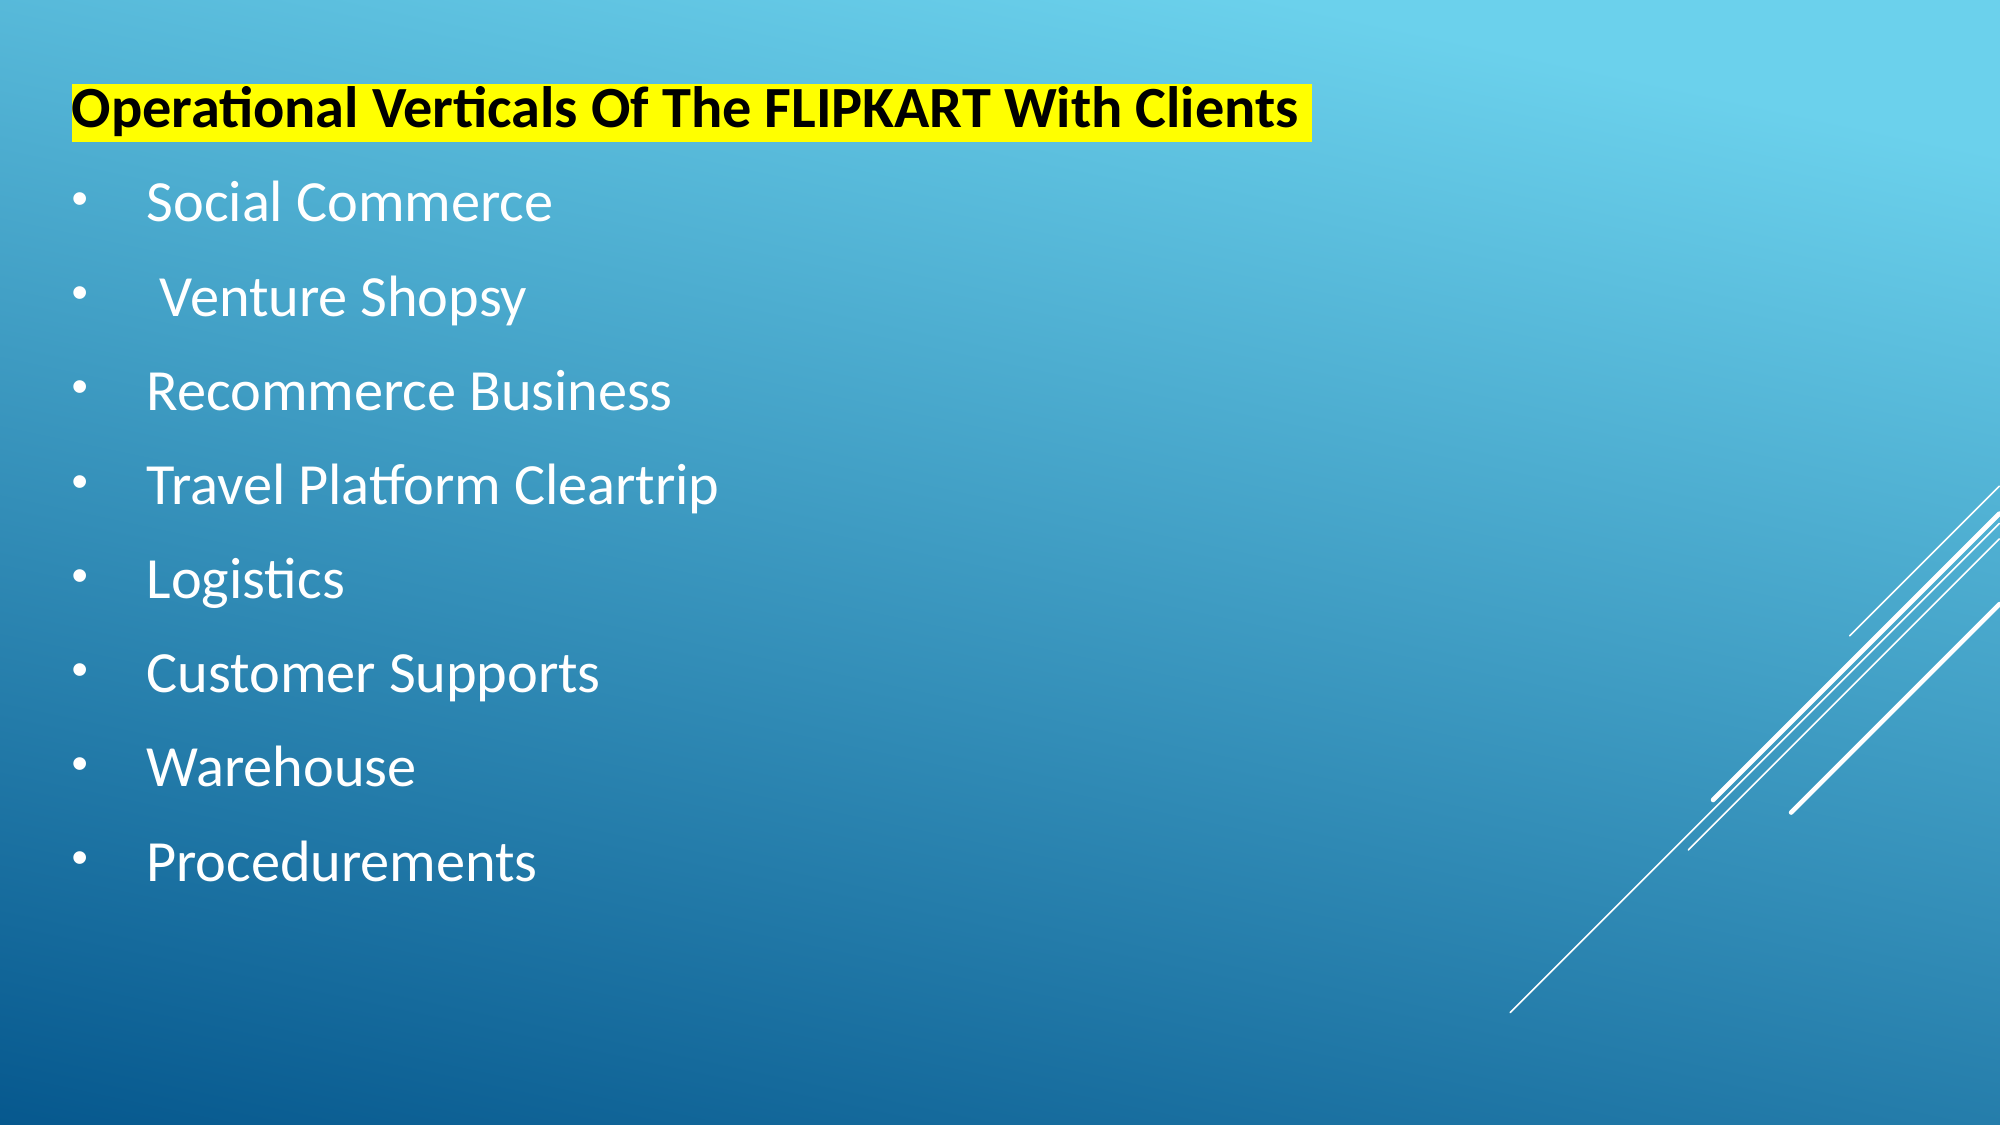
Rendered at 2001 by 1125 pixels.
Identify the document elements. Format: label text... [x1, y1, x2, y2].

list Operational Verticals Of The FLIPKART With Clients Social Commerce Venture Shopsy Recommerce Business Travel Platform Cleartrip Logistics Customer Supports Warehouse Procedurements [56, 61, 1909, 1066]
